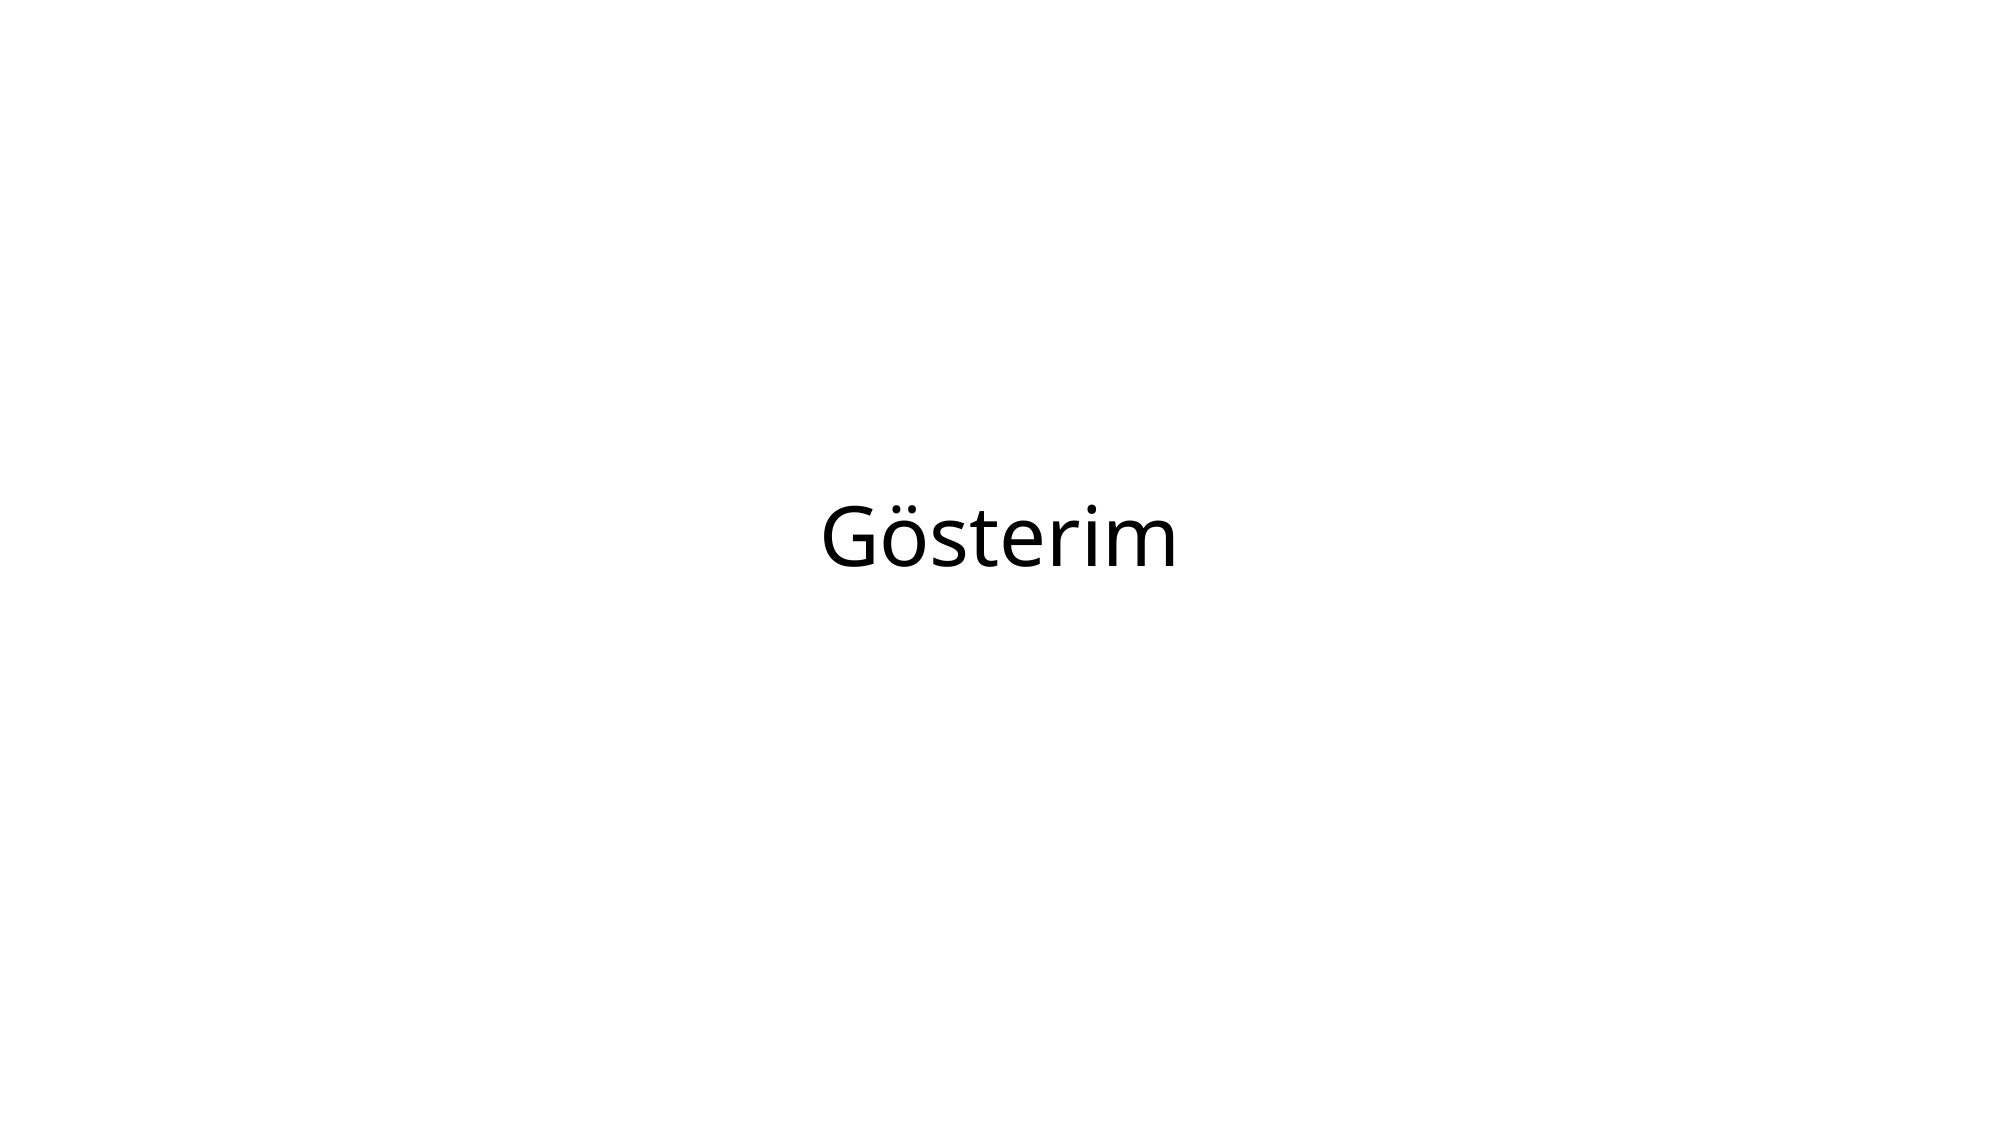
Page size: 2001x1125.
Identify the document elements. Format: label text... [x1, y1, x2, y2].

text_box Gösterim [0, 475, 2000, 591]
